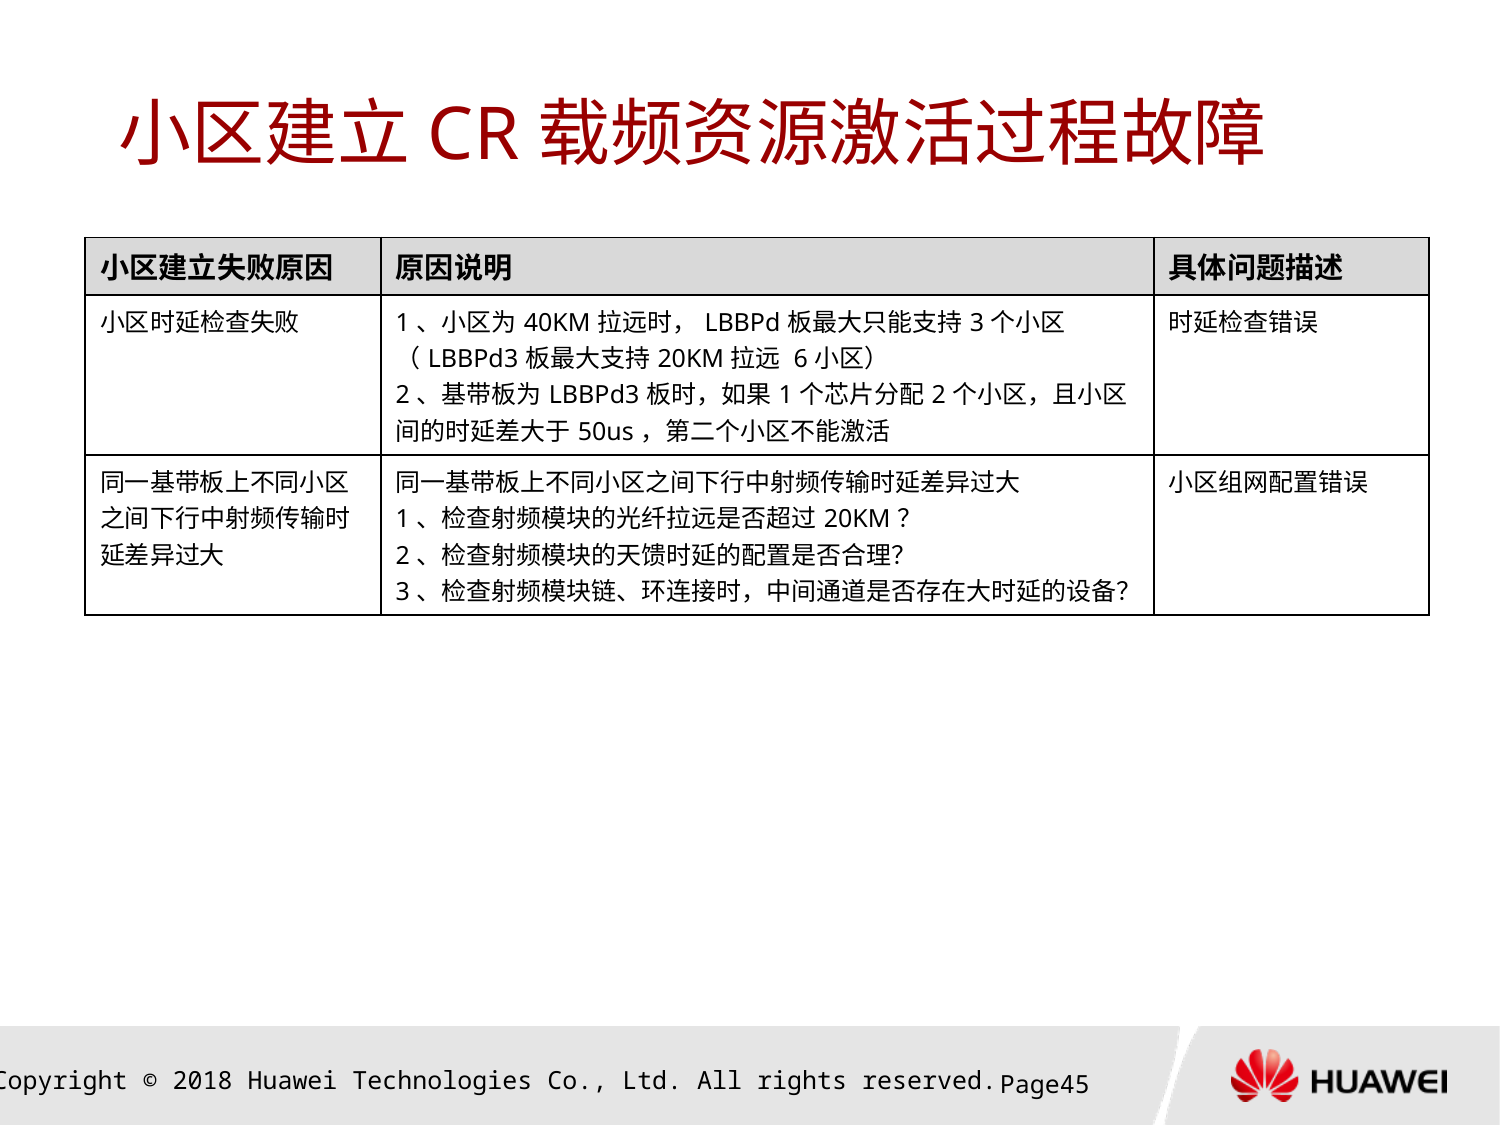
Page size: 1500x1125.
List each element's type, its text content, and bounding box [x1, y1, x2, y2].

slide_number Page44 [999, 1070, 1250, 1125]
table_cell 同一基带板上不同小区之间下行中射频传输时延差异过大 1、检查射频模块的光纤拉远是否超过20KM？ 2、检查射频模块的天馈时延的配置是否合理？ 3、检查射频模块链、环连接时，中间通道是否存在大时延的设备？ [382, 456, 1153, 614]
picture [0, 1026, 1500, 1125]
table_header 原因说明 [382, 238, 1153, 294]
title 小区建立CR载频资源激活过程故障 [104, 58, 1374, 202]
table_cell 小区时延检查失败 [86, 296, 380, 454]
table_cell 小区组网配置错误 [1155, 456, 1428, 614]
table_cell 时延检查错误 [1155, 296, 1428, 454]
table_header 具体问题描述 [1155, 238, 1428, 294]
table_cell 同一基带板上不同小区之间下行中射频传输时延差异过大 [86, 456, 380, 614]
table_cell 1、小区为40KM拉远时，LBBPd板最大只能支持3个小区（LBBPd3板最大支持20KM拉远 6小区） 2、基带板为LBBPd3板时，如果1个芯片分配2个小区，且小区间的时延差大于50us，第二个小区不能激活 [382, 296, 1153, 454]
table_header 小区建立失败原因 [86, 238, 380, 294]
